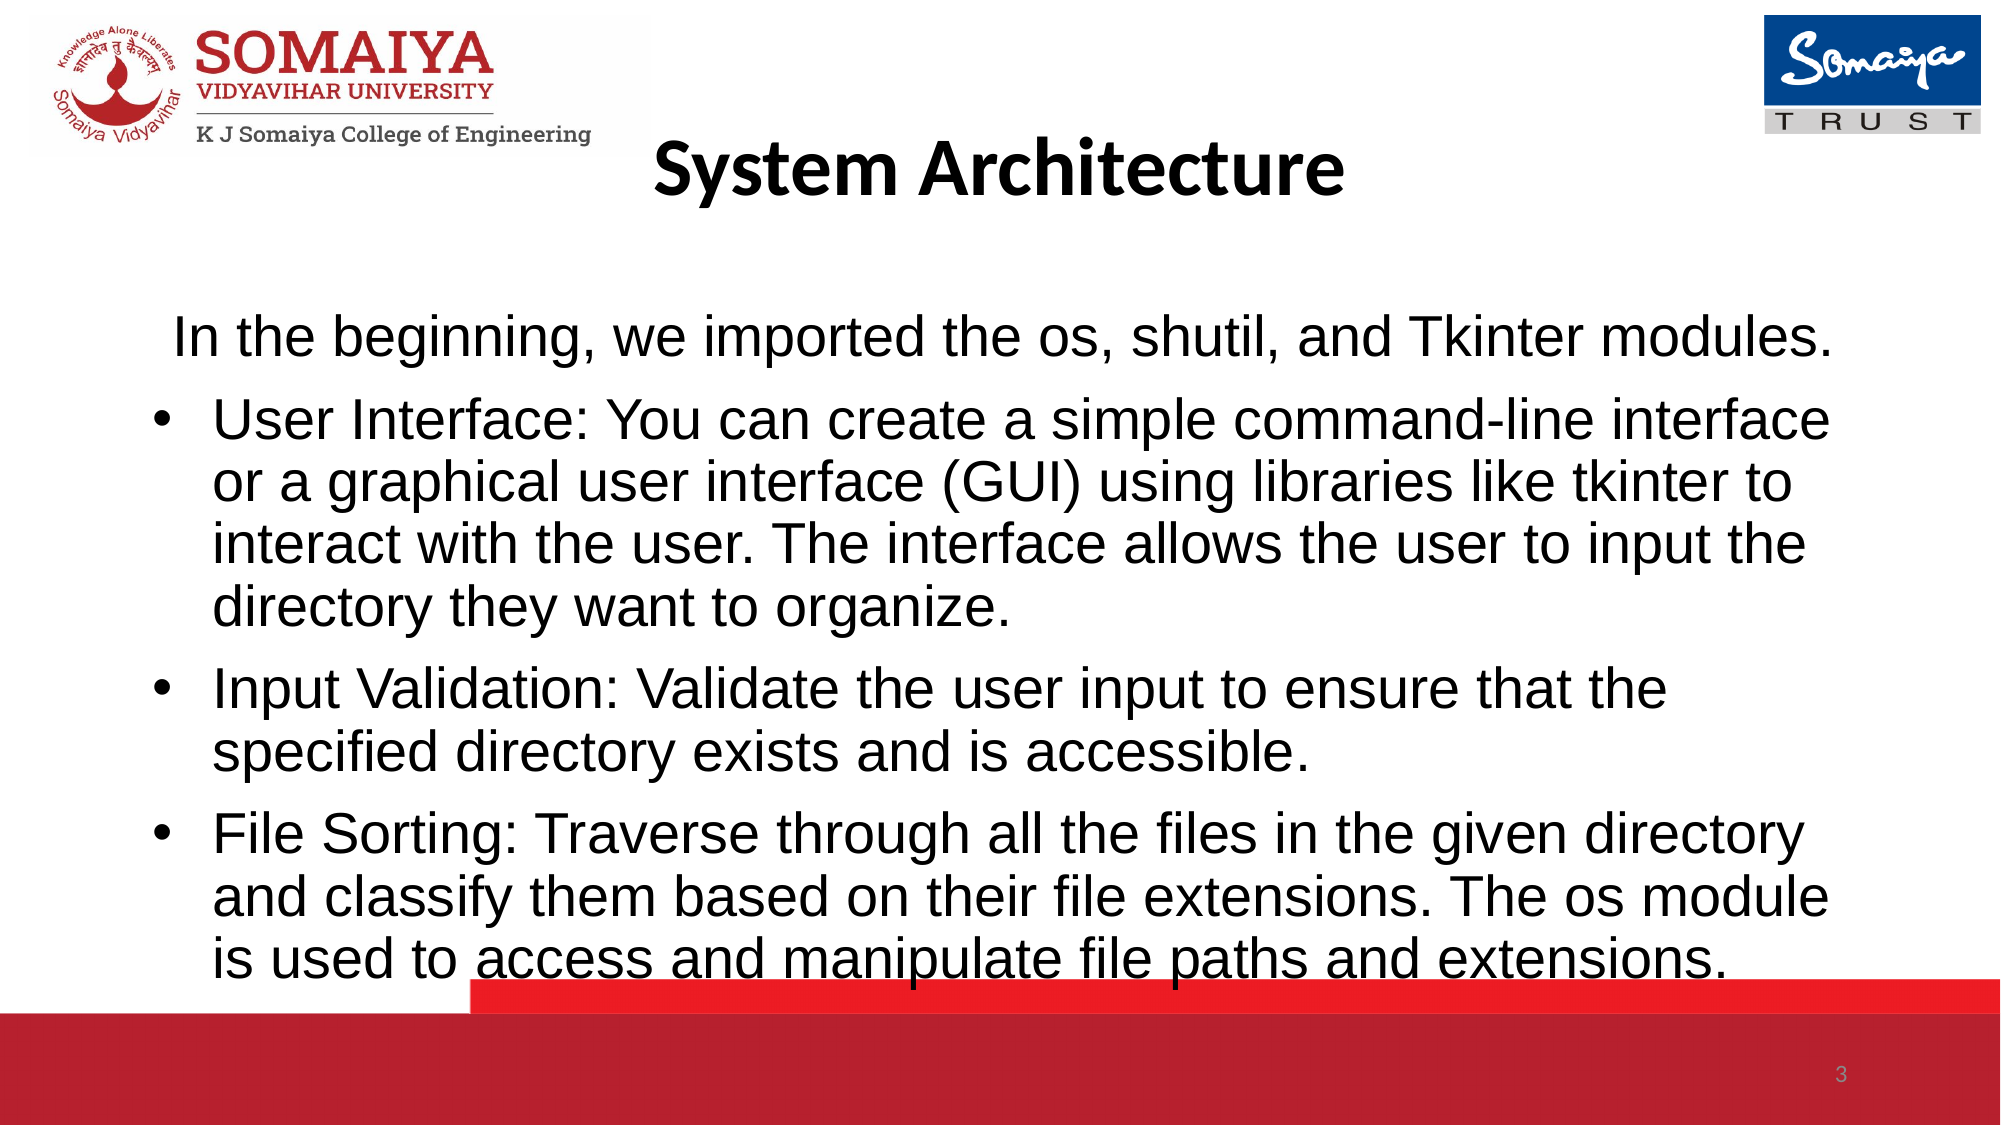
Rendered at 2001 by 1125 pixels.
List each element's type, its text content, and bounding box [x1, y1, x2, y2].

picture [0, 980, 2000, 1125]
picture [1764, 15, 1981, 134]
title System Architecture [137, 59, 1863, 278]
picture [29, 15, 651, 157]
list In the beginning, we imported the os, shutil, and Tkinter modules. User Interface: You can create a simple command-line interface or a graphical user interface (GUI) using libraries like tkinter to interact with the user. The interface allows the user to input the directory they want to organize. Input Validation: Validate the user input to ensure that the specified directory exists and is accessible. File Sorting: Traverse through all the files in the given directory and classify them based on their file extensions. The os module is used to access and manipulate file paths and extensions. [137, 299, 1863, 1014]
slide_number 3 [1412, 1042, 1863, 1103]
